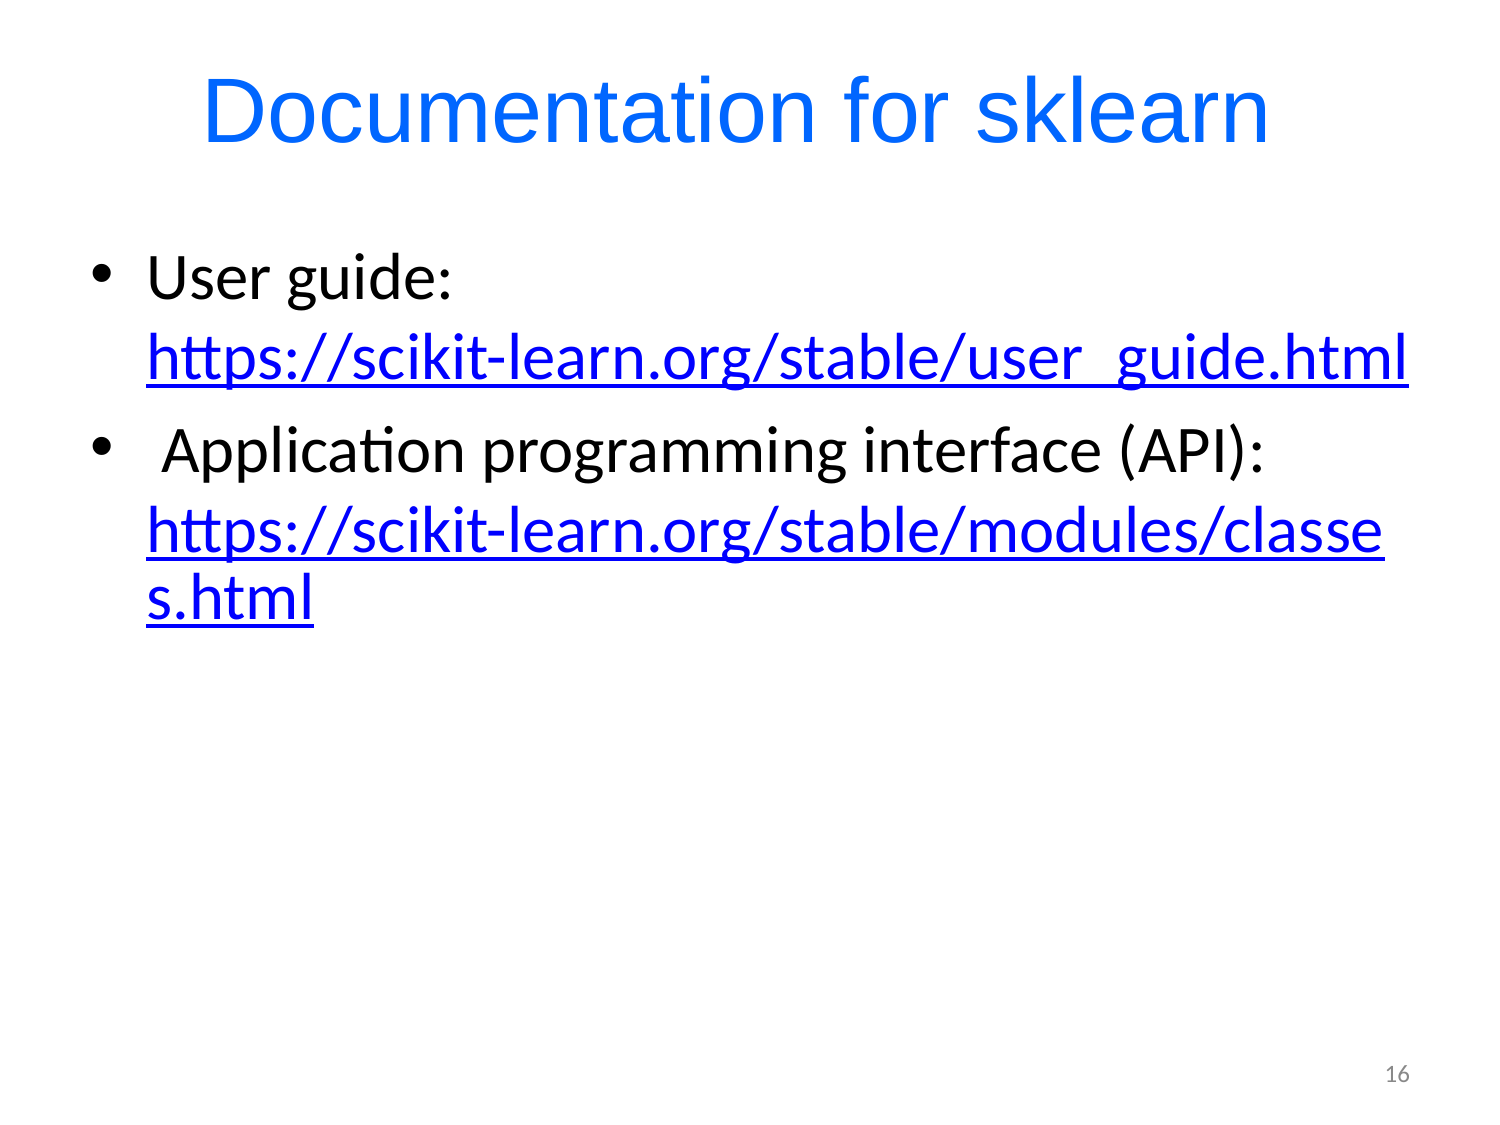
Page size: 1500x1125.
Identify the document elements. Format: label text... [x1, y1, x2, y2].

slide_number 16 [1074, 1042, 1425, 1103]
title Documentation for sklearn [75, 12, 1425, 200]
list User guide: https://scikit-learn.org/stable/user_guide.html Application programming interface (API): https://scikit-learn.org/stable/modules/classes.html [75, 224, 1425, 1075]
